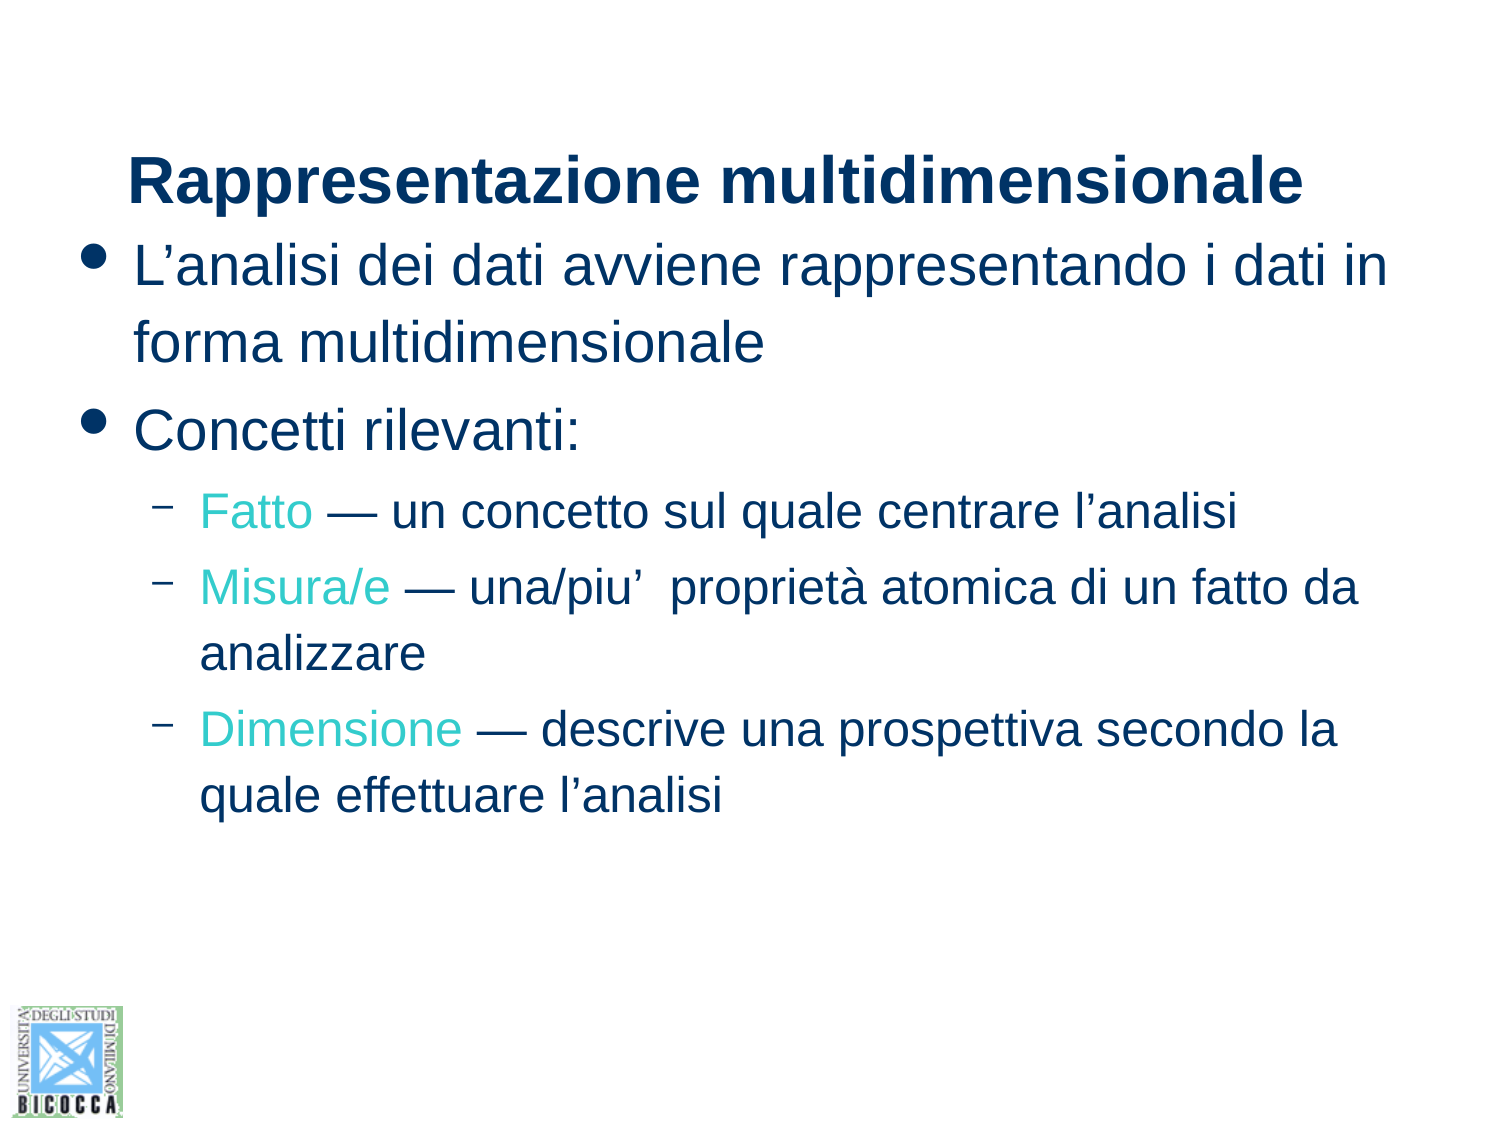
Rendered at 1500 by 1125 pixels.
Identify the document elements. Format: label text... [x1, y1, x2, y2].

picture [10, 1005, 124, 1119]
list L’analisi dei dati avviene rappresentando i dati in forma multidimensionale Concetti rilevanti: Fatto — un concetto sul quale centrare l’analisi Misura/e — una/piu’ proprietà atomica di un fatto da analizzare Dimensione — descrive una prospettiva secondo la quale effettuare l’analisi [62, 212, 1450, 1013]
title Rappresentazione multidimensionale [112, 37, 1388, 212]
